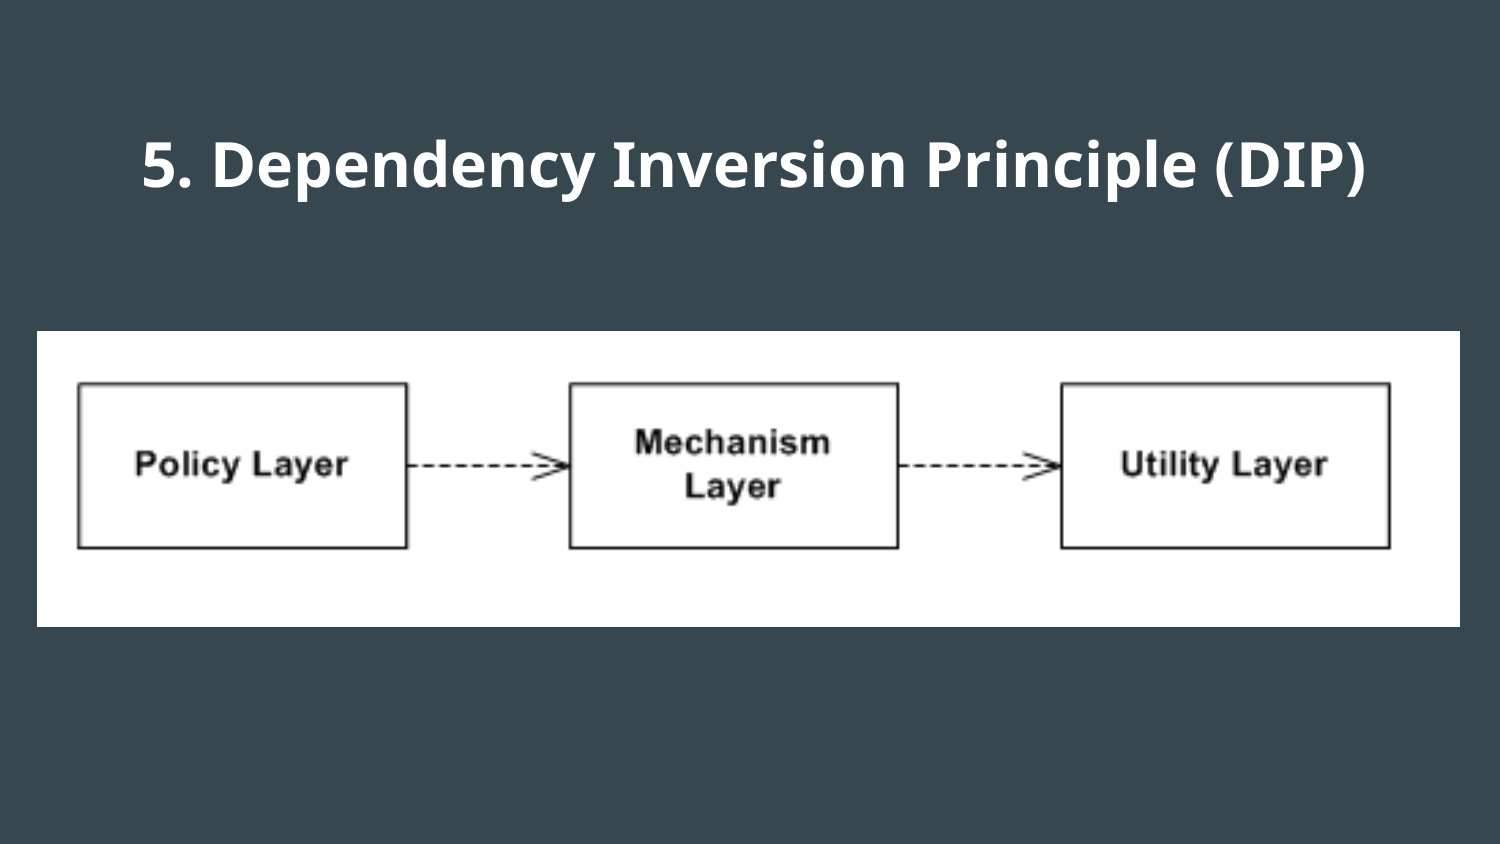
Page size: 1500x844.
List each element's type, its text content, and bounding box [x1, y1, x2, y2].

title 5. Dependency Inversion Principle (DIP) [51, 72, 1449, 167]
picture [37, 331, 1460, 627]
